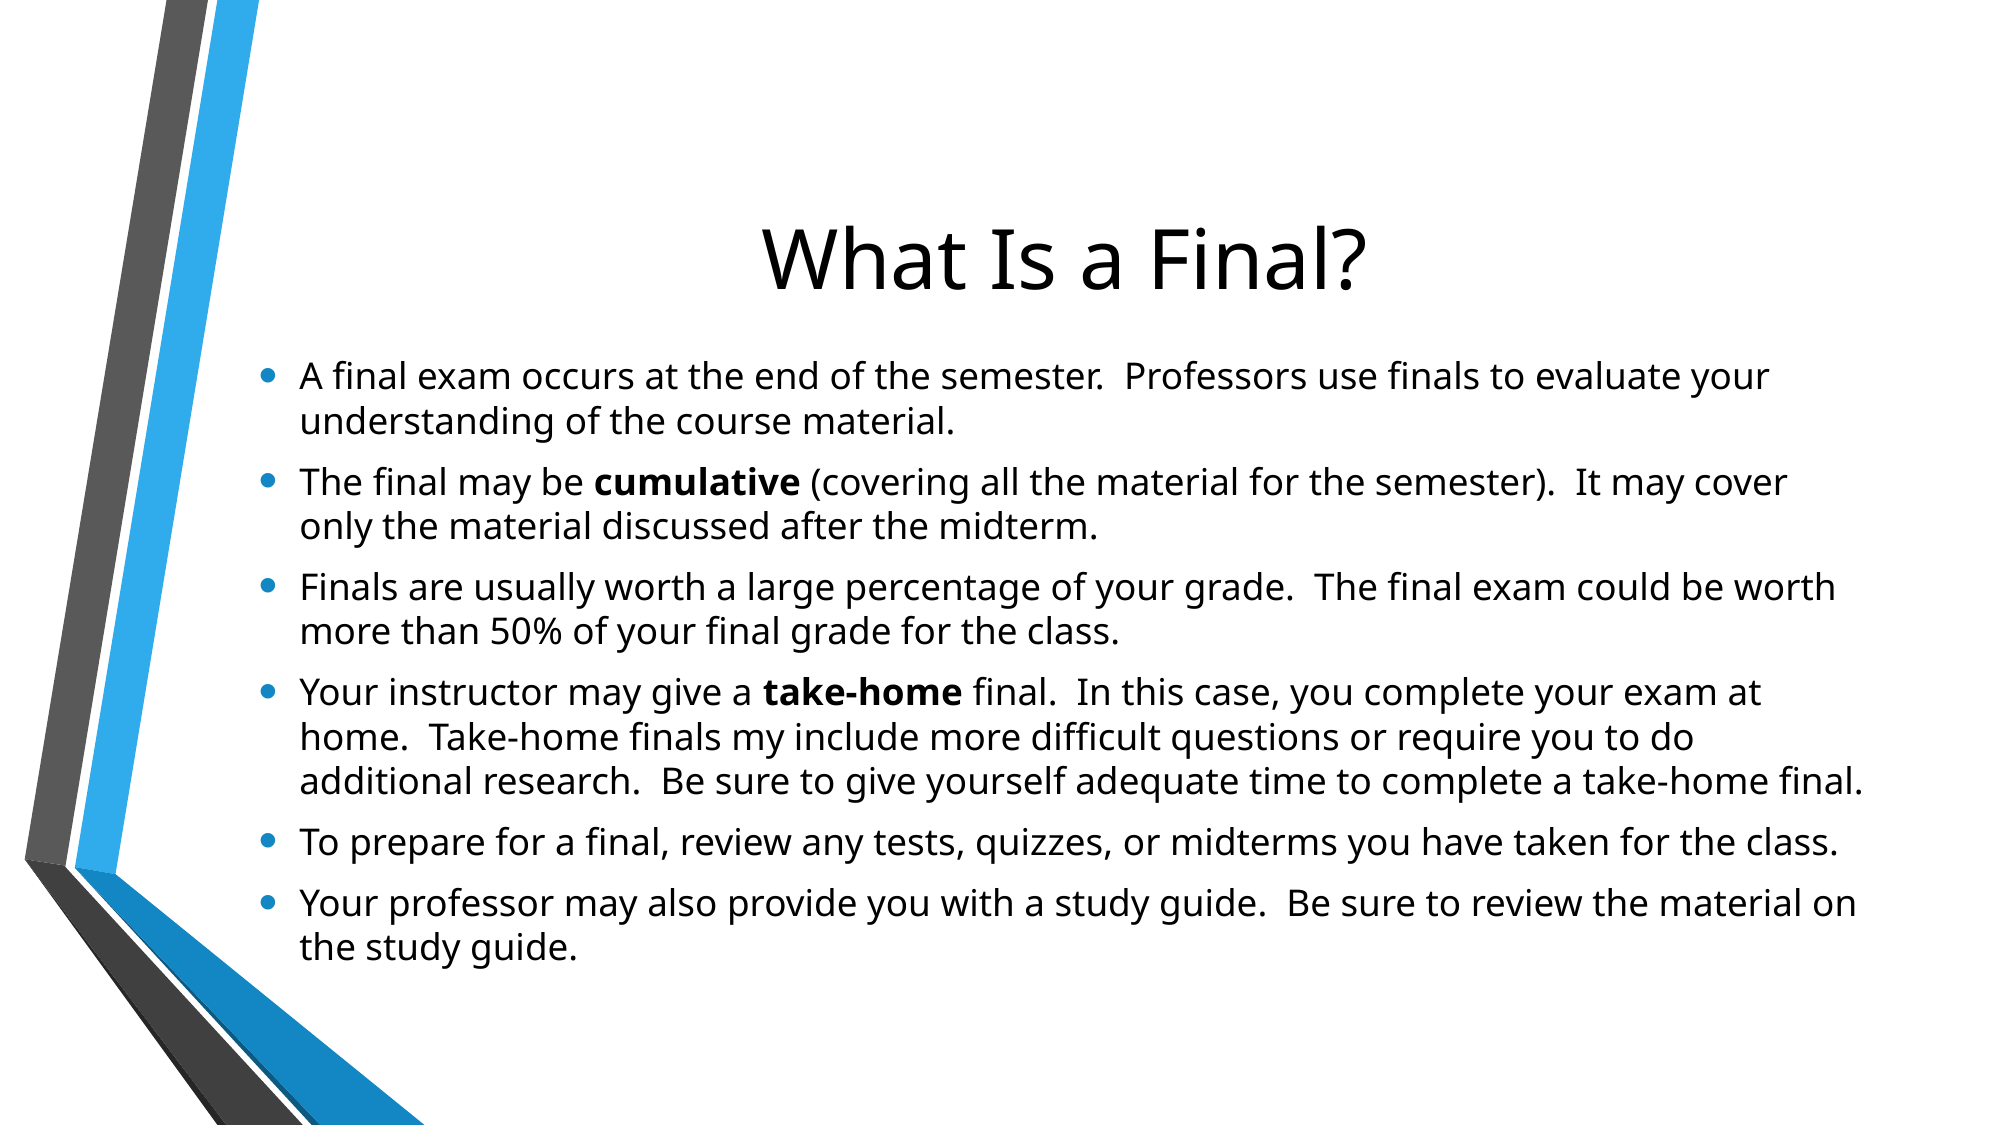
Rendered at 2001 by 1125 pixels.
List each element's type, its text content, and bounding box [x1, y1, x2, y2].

list A final exam occurs at the end of the semester. Professors use finals to evaluate your understanding of the course material. The final may be cumulative (covering all the material for the semester). It may cover only the material discussed after the midterm. Finals are usually worth a large percentage of your grade. The final exam could be worth more than 50% of your final grade for the class. Your instructor may give a take-home final. In this case, you complete your exam at home. Take-home finals my include more difficult questions or require you to do additional research. Be sure to give yourself adequate time to complete a take-home final. To prepare for a final, review any tests, quizzes, or midterms you have taken for the class. Your professor may also provide you with a study guide. Be sure to review the material on the study guide. [243, 333, 1887, 988]
title What Is a Final? [243, 112, 1887, 333]
